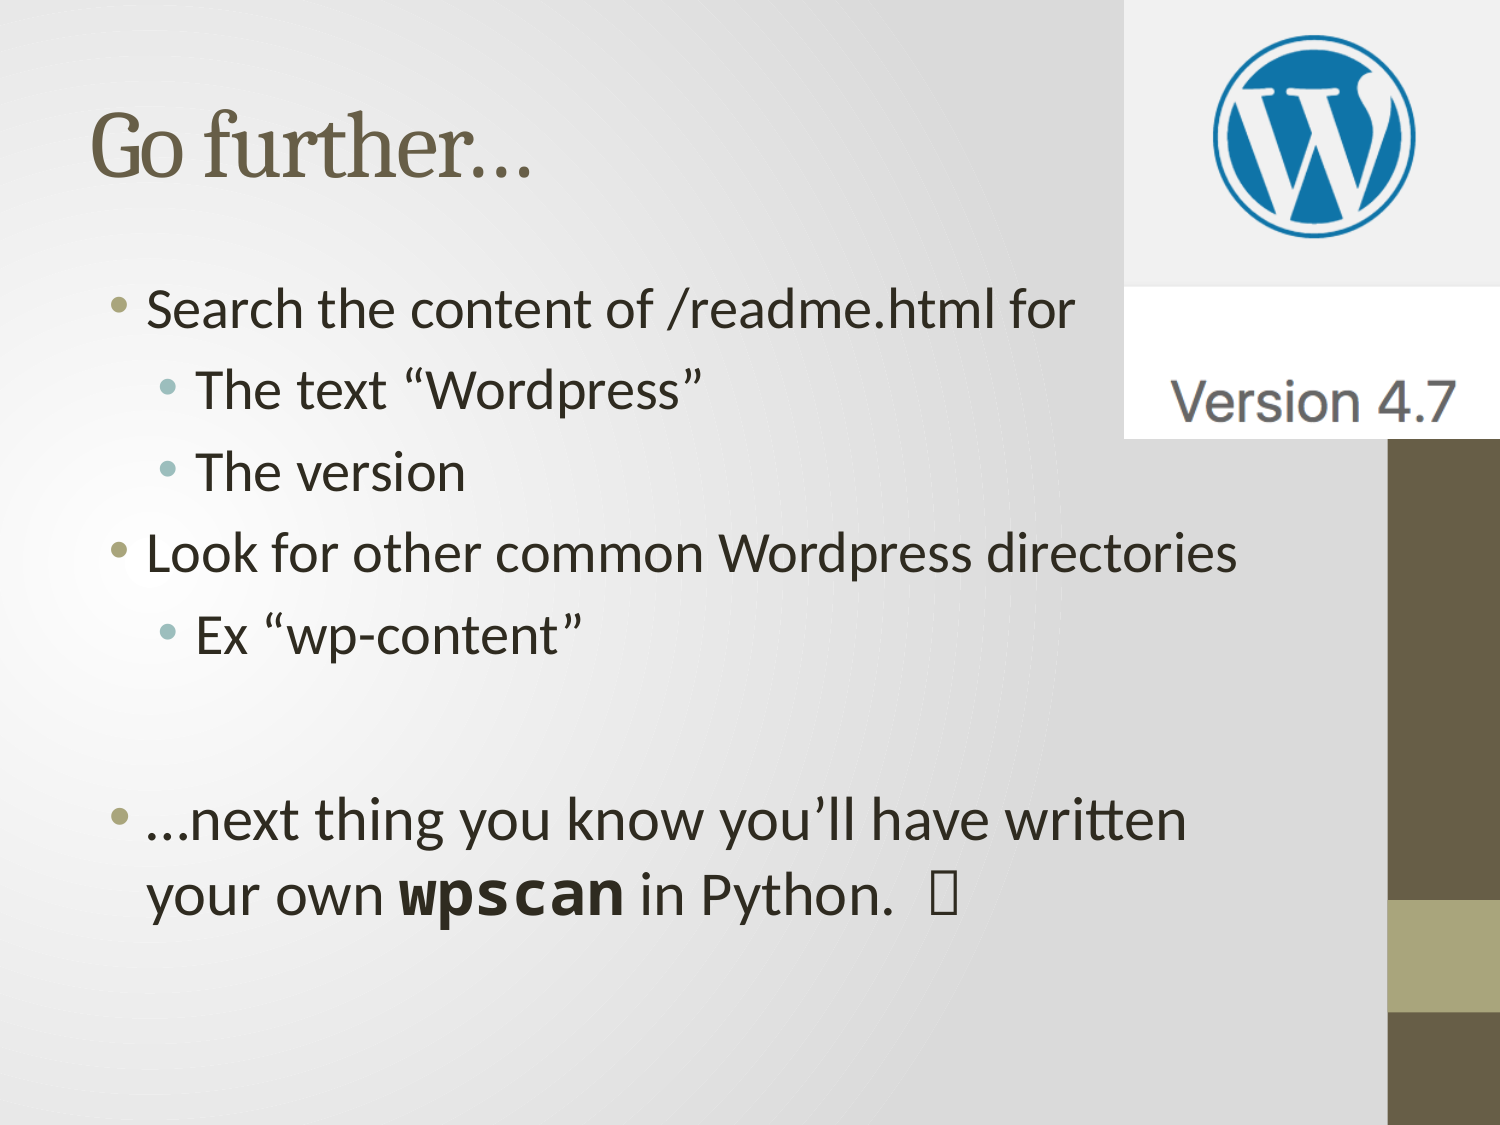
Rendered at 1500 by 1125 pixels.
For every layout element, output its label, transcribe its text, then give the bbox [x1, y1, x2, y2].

title Go further… [75, 45, 1121, 233]
picture [1123, 0, 1500, 439]
list Search the content of /readme.html for The text “Wordpress” The version Look for other common Wordpress directories Ex “wp-content” …next thing you know you’ll have written your own wpscan in Python.  [75, 262, 1325, 1050]
